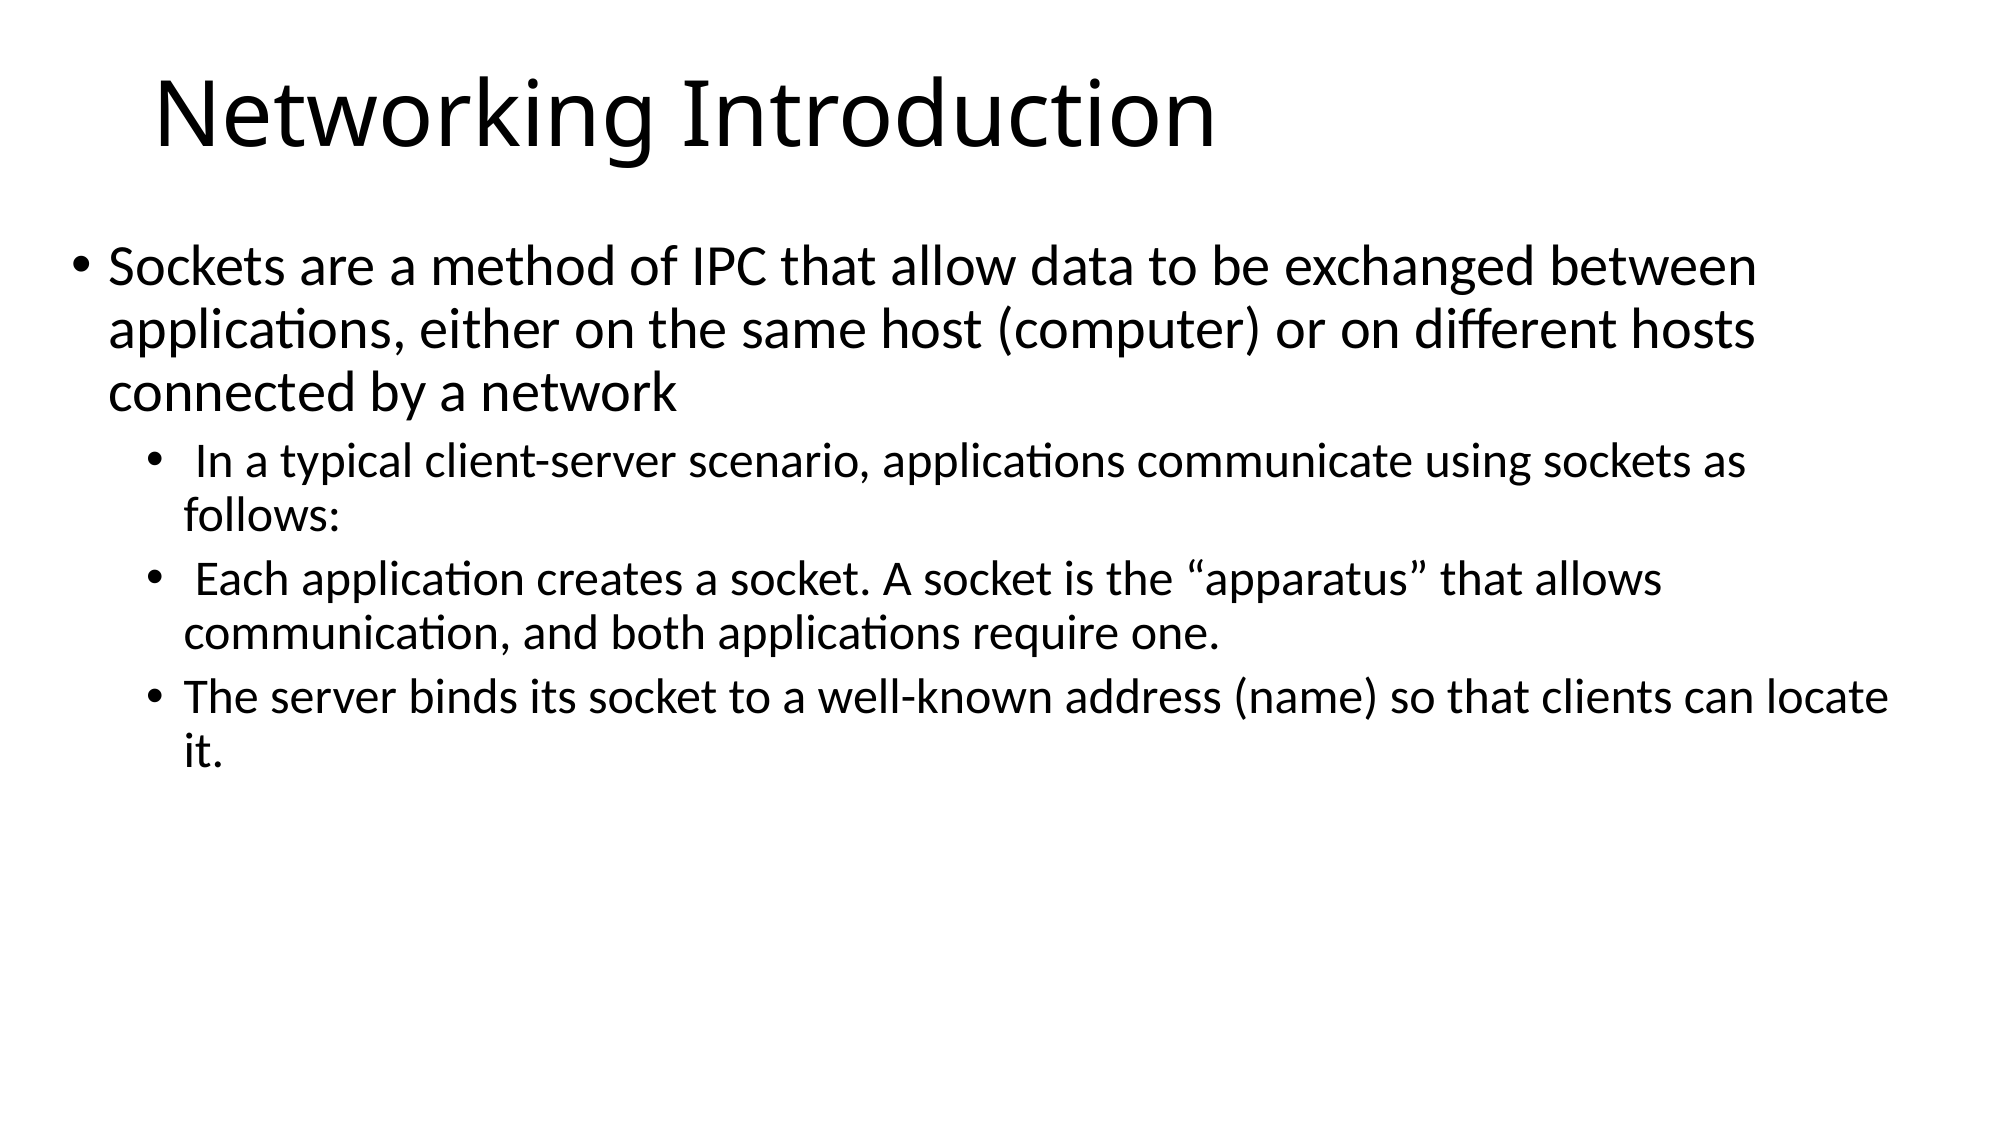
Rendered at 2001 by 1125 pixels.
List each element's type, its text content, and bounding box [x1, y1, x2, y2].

title Networking Introduction [137, 59, 1863, 227]
list Sockets are a method of IPC that allow data to be exchanged between applications, either on the same host (computer) or on different hosts connected by a network In a typical client-server scenario, applications communicate using sockets as follows: Each application creates a socket. A socket is the “apparatus” that allows communication, and both applications require one. The server binds its socket to a well-known address (name) so that clients can locate it. [56, 227, 1924, 1049]
